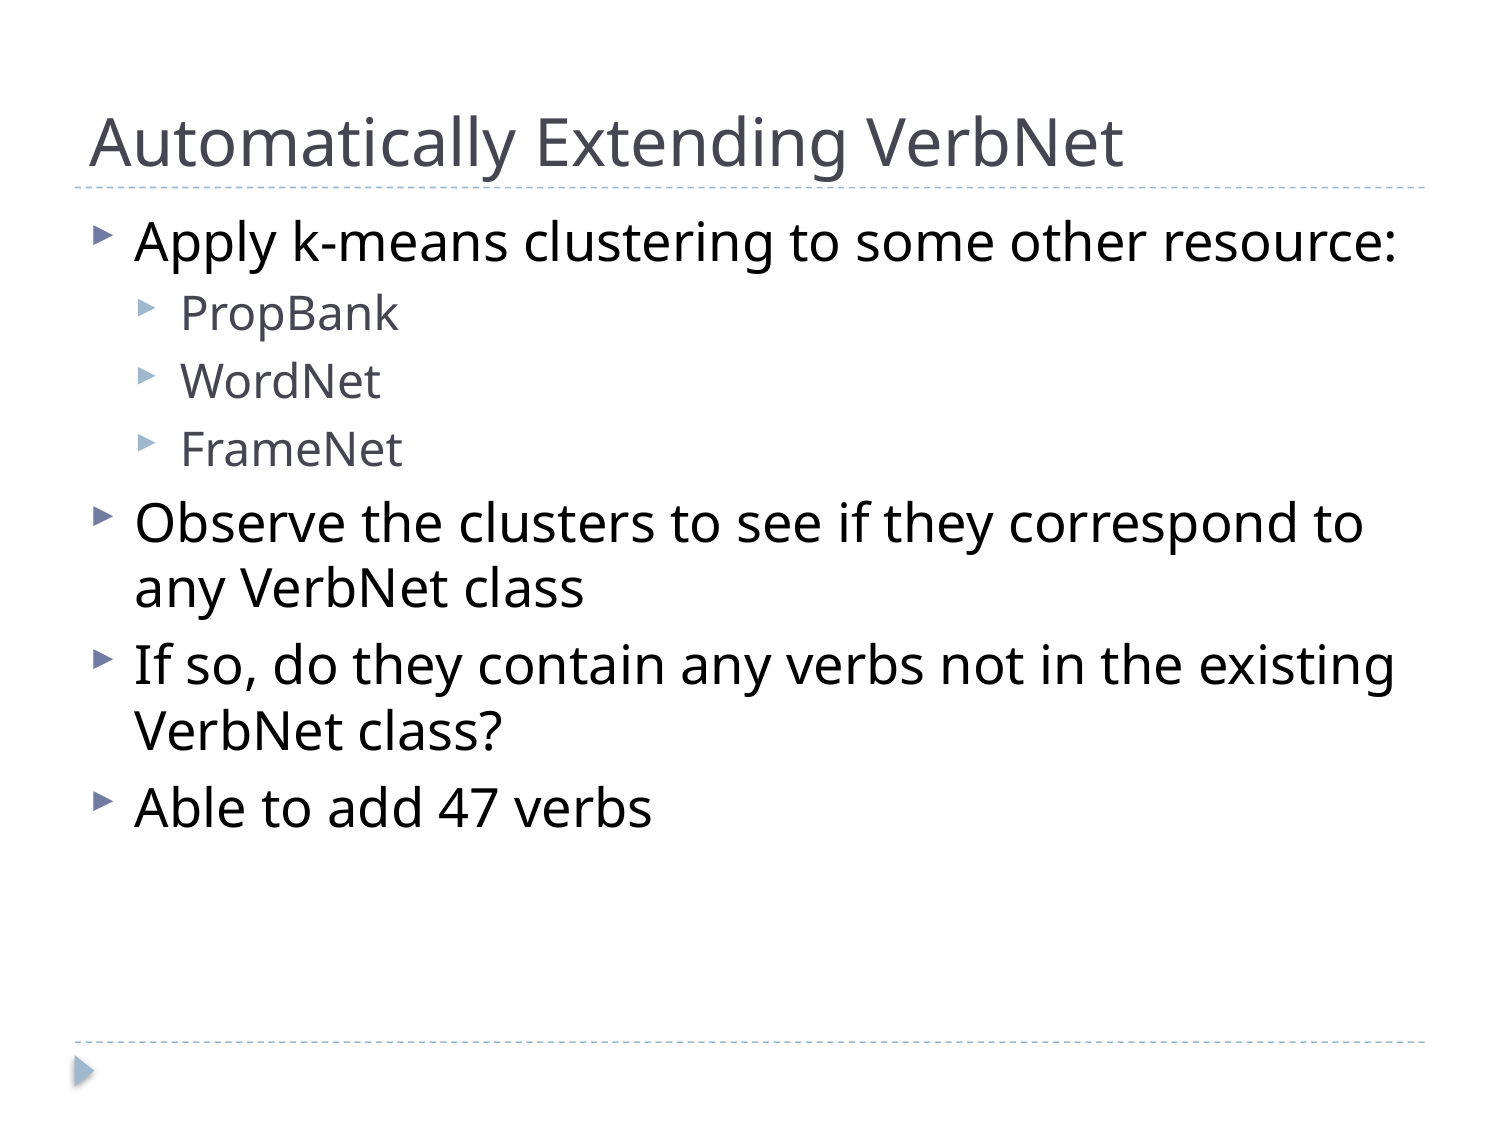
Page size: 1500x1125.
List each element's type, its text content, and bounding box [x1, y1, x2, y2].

list Apply k-means clustering to some other resource: PropBank WordNet FrameNet Observe the clusters to see if they correspond to any VerbNet class If so, do they contain any verbs not in the existing VerbNet class? Able to add 47 verbs [75, 200, 1425, 1010]
title Automatically Extending VerbNet [75, 24, 1425, 188]
